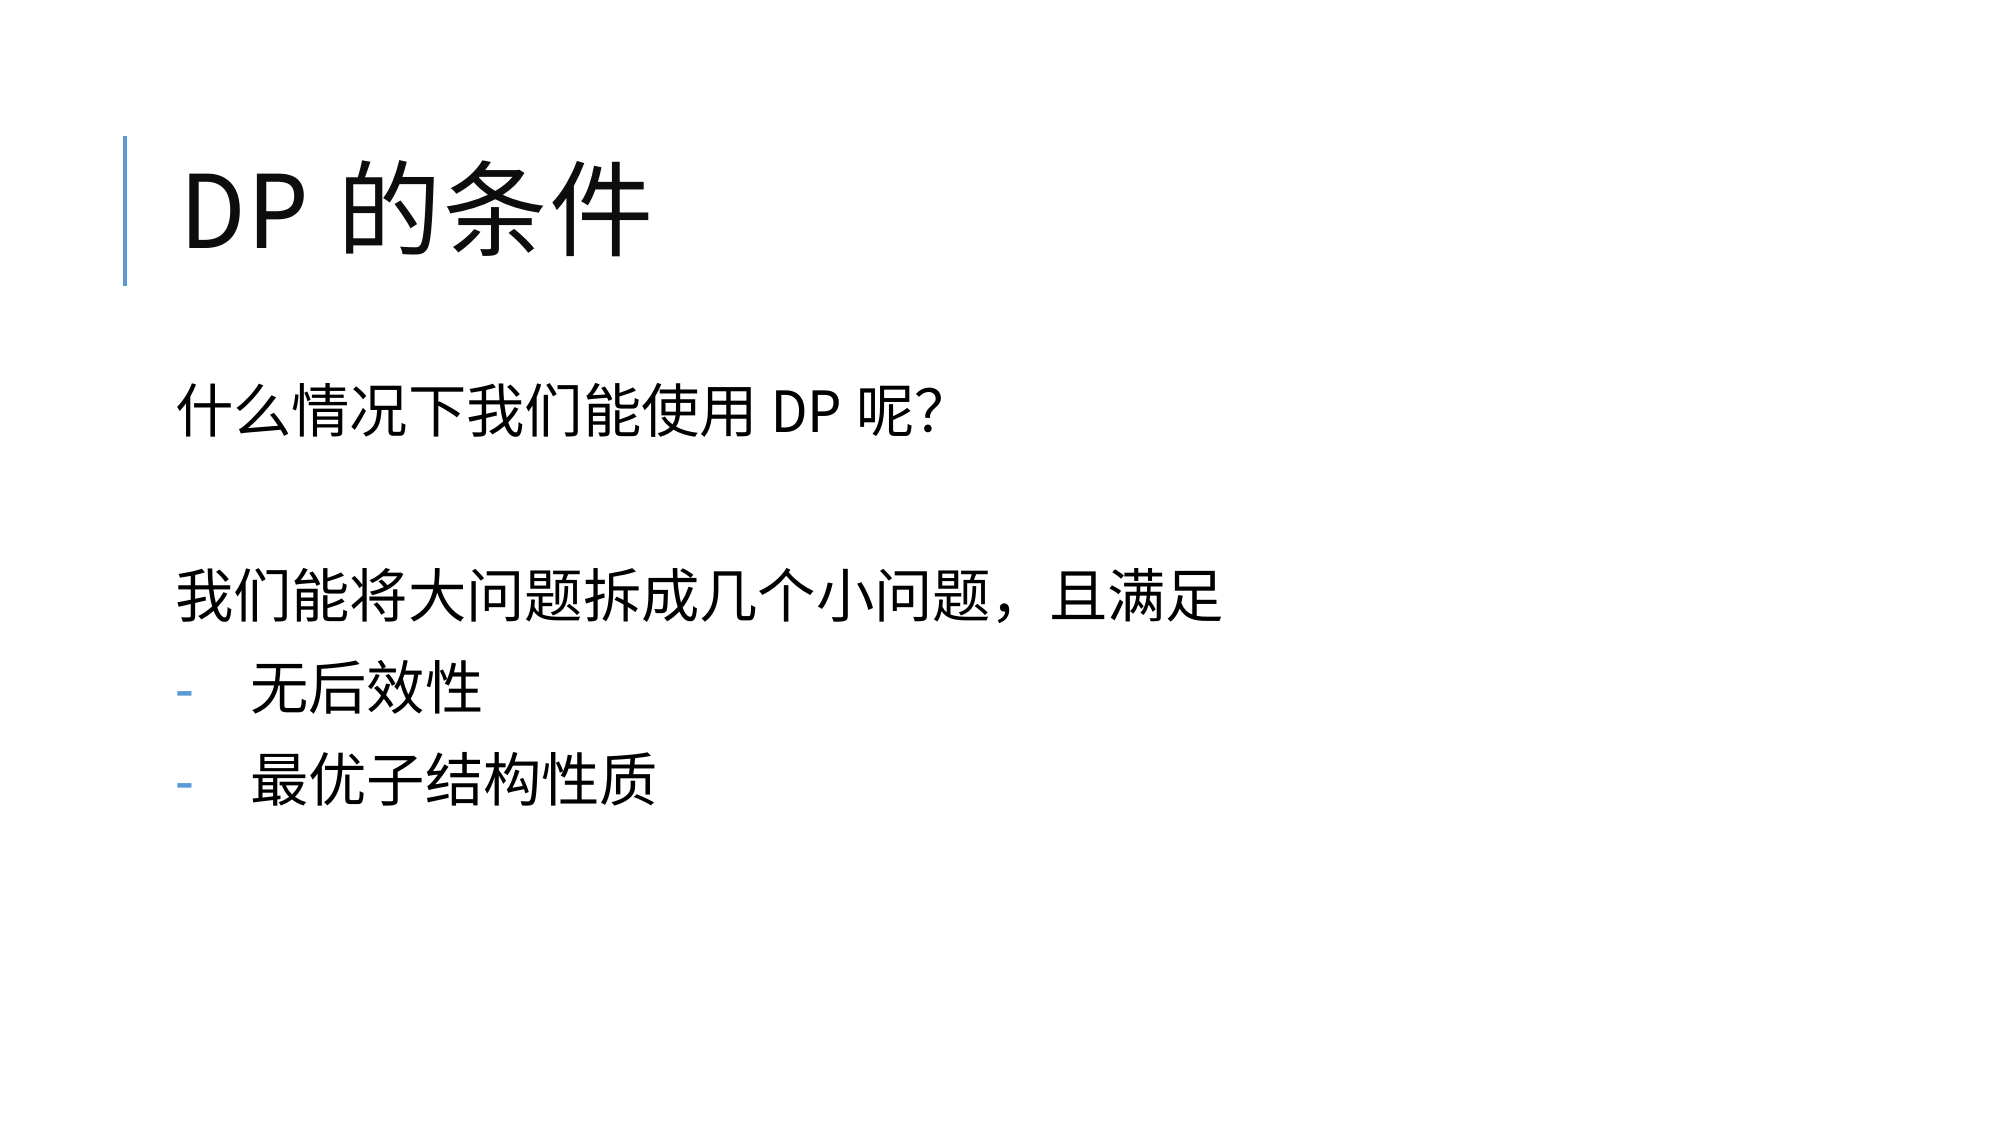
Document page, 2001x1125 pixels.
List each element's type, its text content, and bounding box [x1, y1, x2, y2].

title DP的条件 [168, 96, 1763, 342]
list 什么情况下我们能使用DP呢？ 我们能将大问题拆成几个小问题，且满足 无后效性 最优子结构性质 [168, 375, 1763, 1035]
